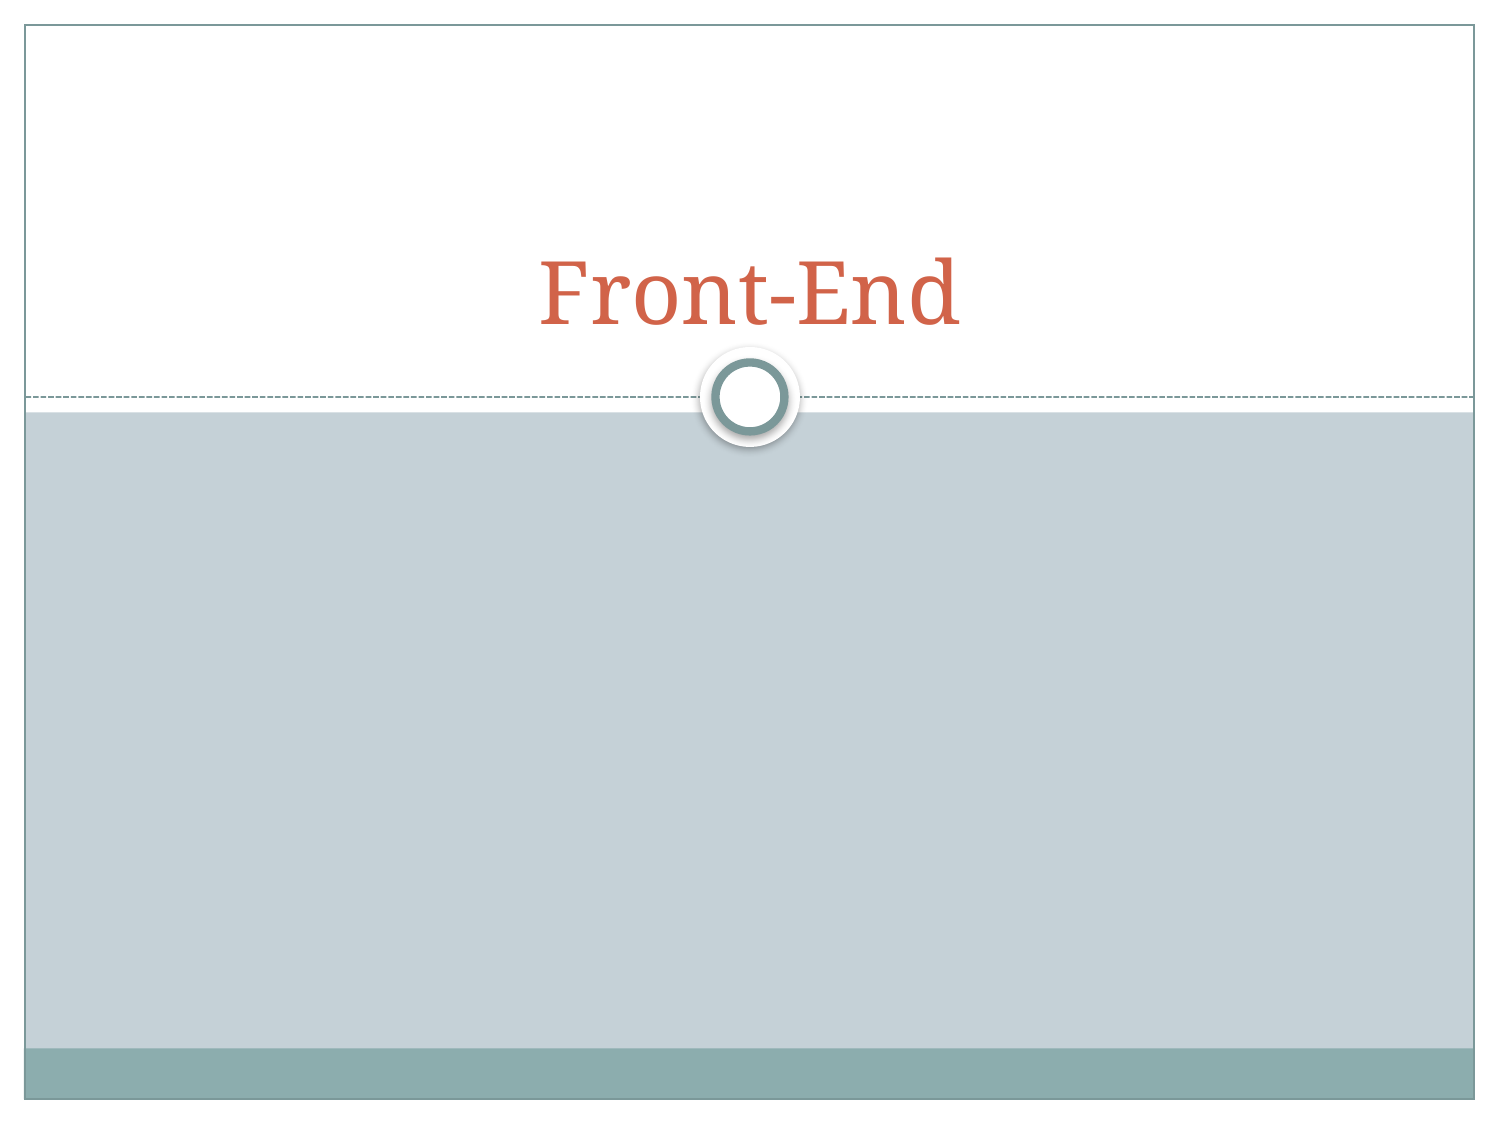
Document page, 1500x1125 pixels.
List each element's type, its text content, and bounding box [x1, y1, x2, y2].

title Front-End [112, 62, 1388, 350]
